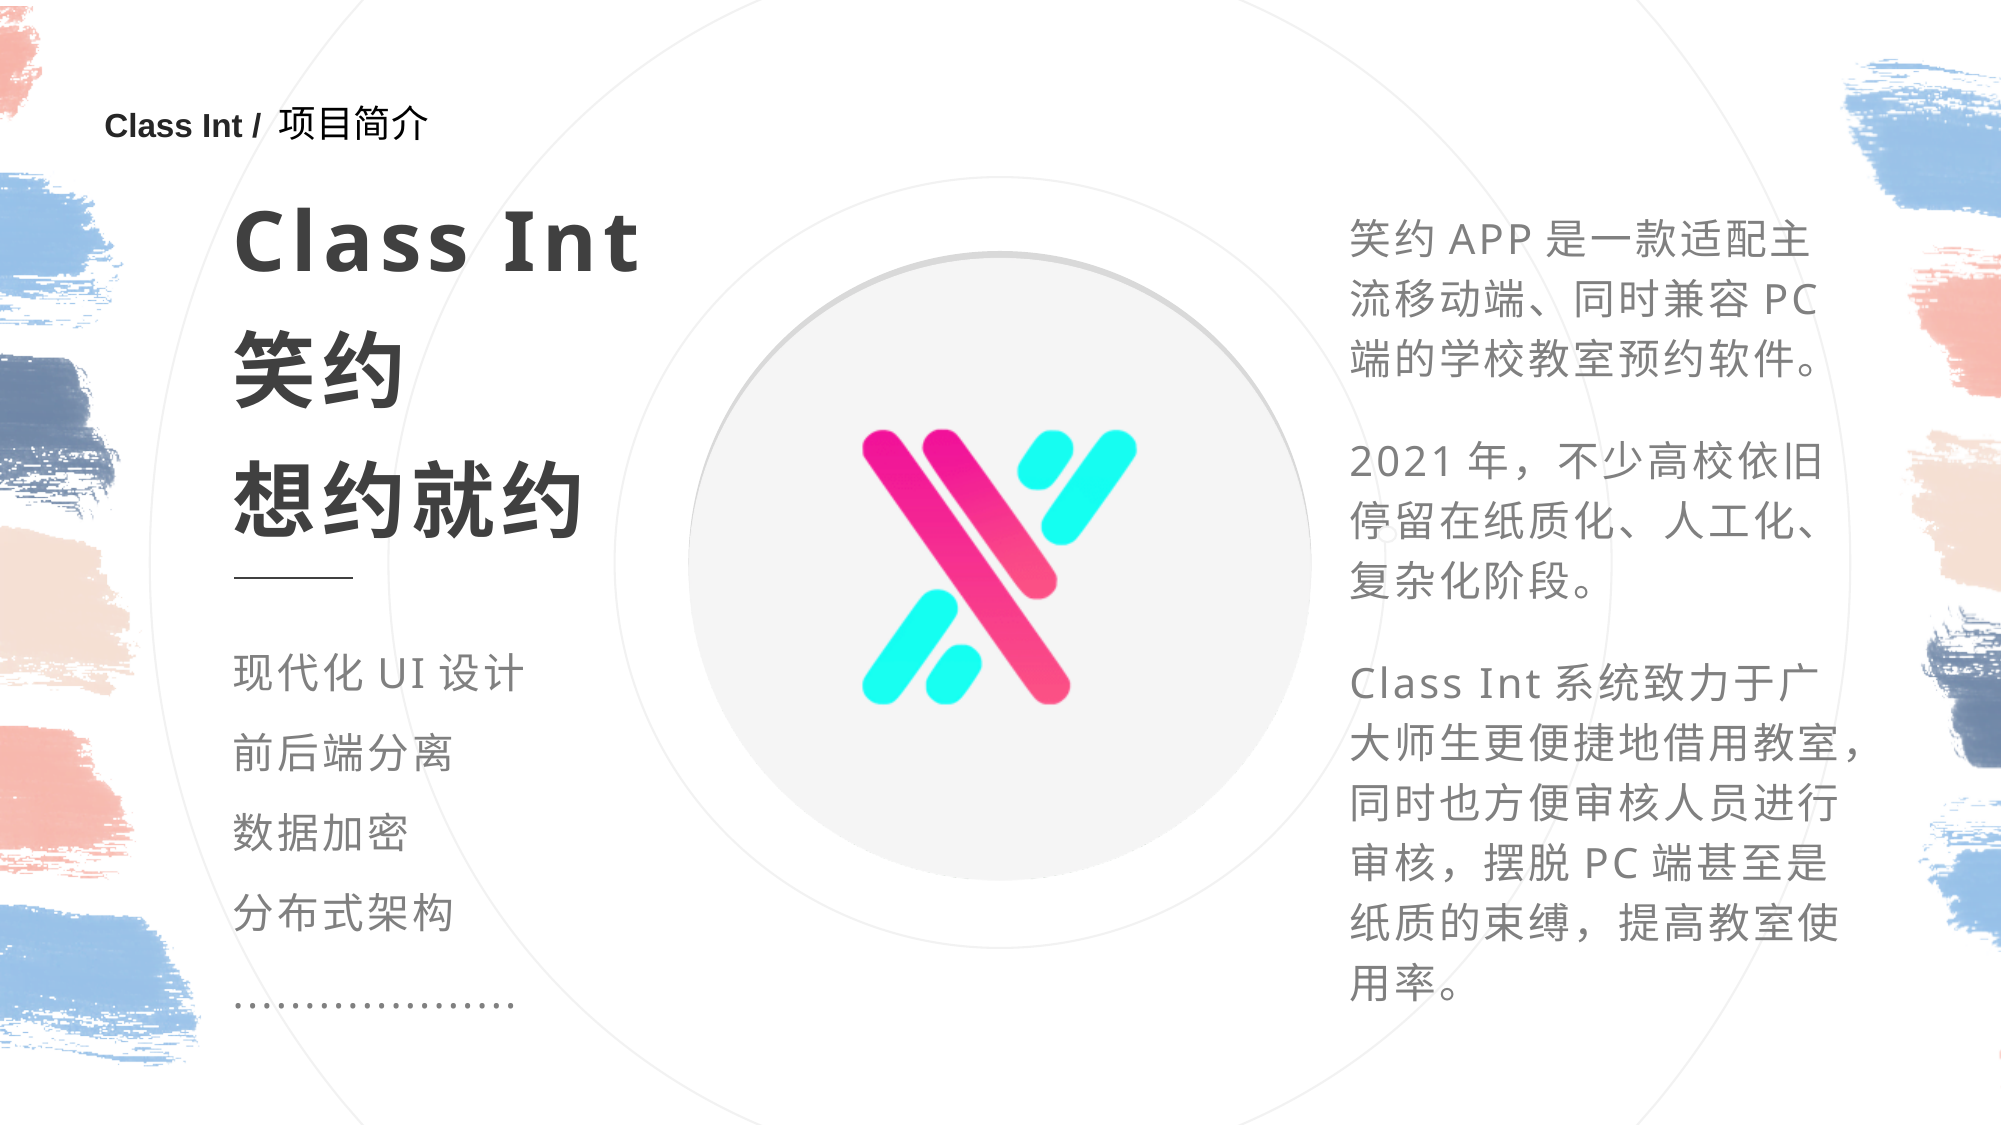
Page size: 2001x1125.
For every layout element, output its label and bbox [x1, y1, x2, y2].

text_box [149, 0, 1851, 1125]
picture [0, 6, 149, 1125]
picture [1851, 0, 2001, 1119]
picture [688, 257, 1312, 881]
